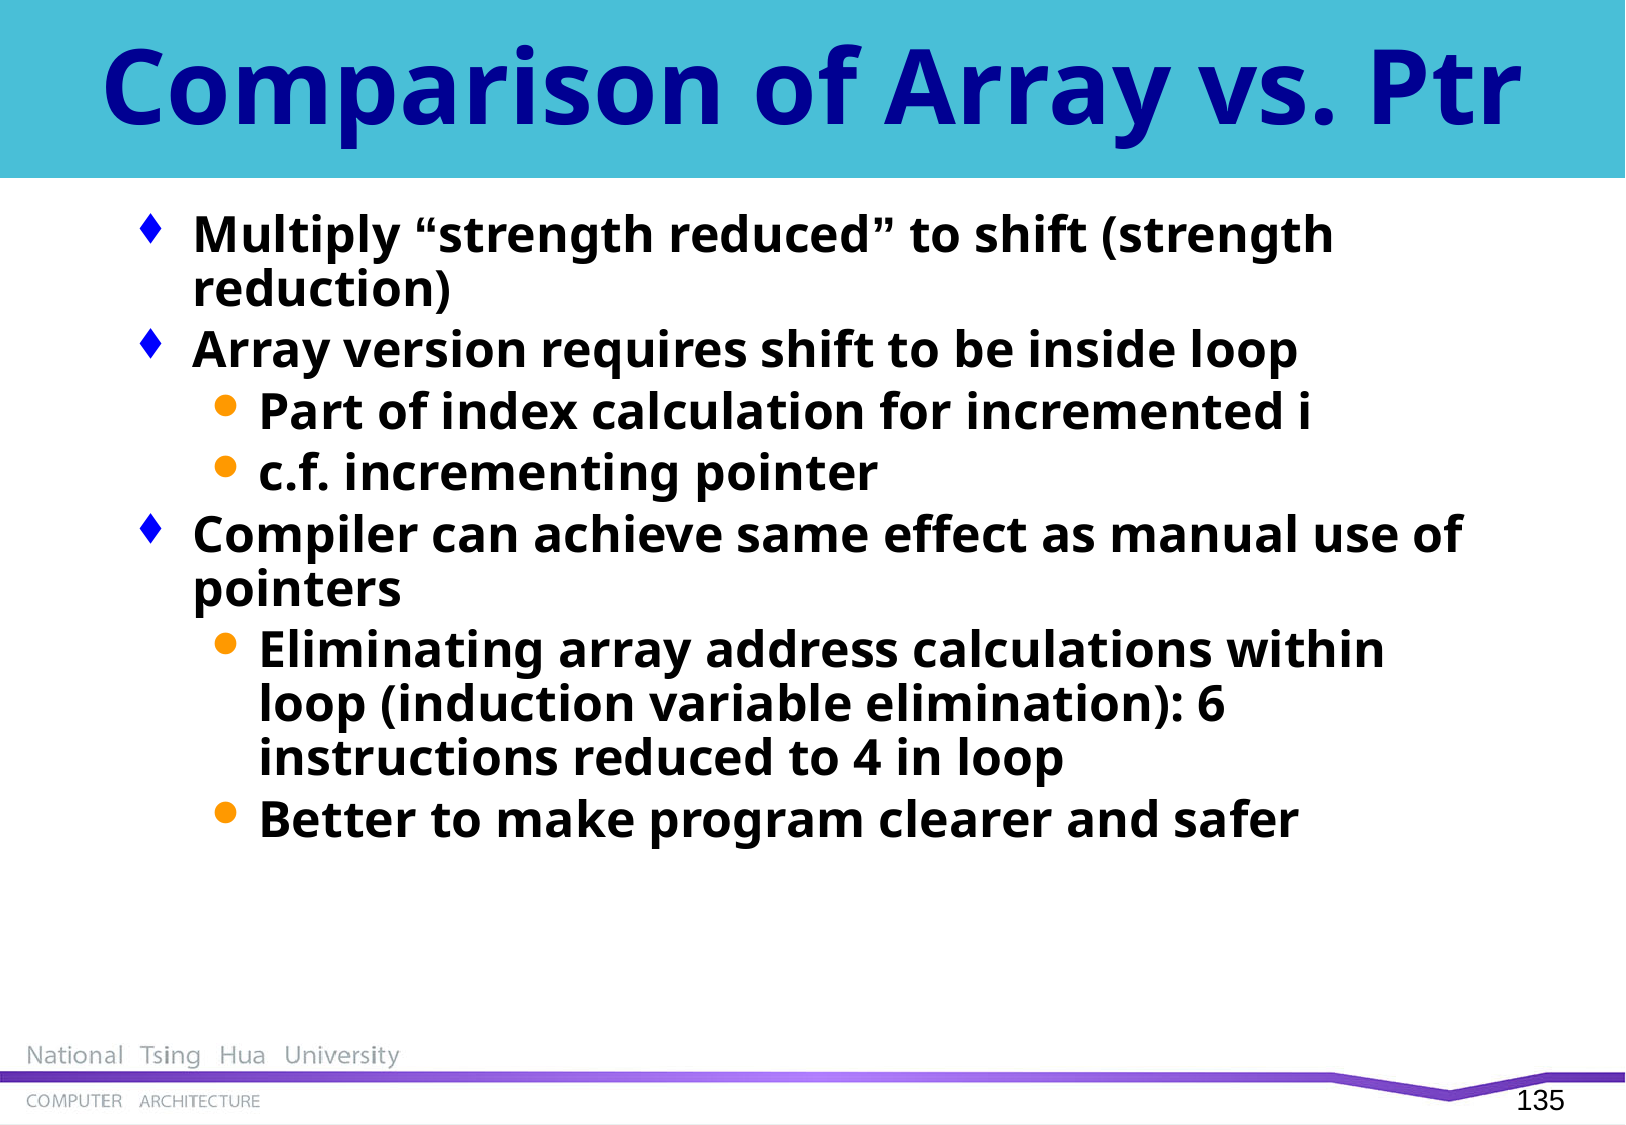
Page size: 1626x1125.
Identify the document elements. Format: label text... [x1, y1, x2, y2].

title Comparison of Array vs. Ptr [0, 19, 1625, 167]
list Multiply “strength reduced” to shift (strength reduction) Array version requires shift to be inside loop Part of index calculation for incremented i c.f. incrementing pointer Compiler can achieve same effect as manual use of pointers Eliminating array address calculations within loop (induction variable elimination): 6 instructions reduced to 4 in loop Better to make program clearer and safer [121, 202, 1504, 1036]
slide_number 134 [1241, 1060, 1581, 1125]
picture [0, 0, 1626, 1125]
